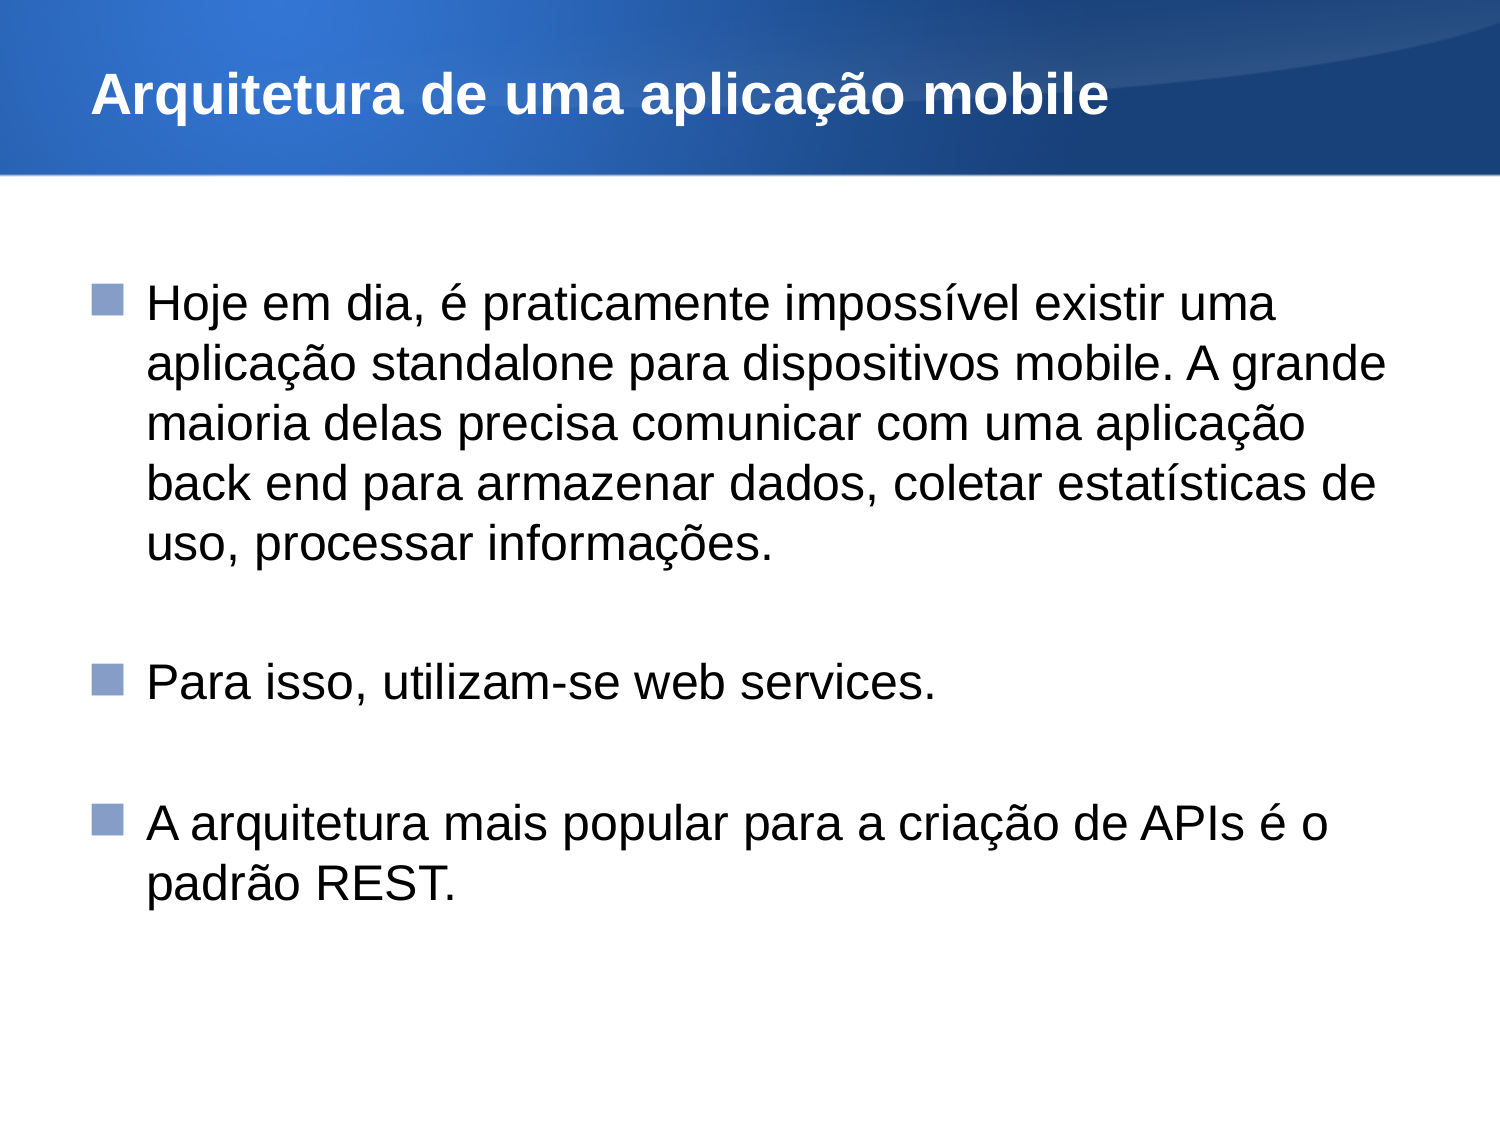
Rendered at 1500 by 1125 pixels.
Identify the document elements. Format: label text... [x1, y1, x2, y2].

title Arquitetura de uma aplicação mobile [74, 32, 1426, 150]
list Hoje em dia, é praticamente impossível existir uma aplicação standalone para dispositivos mobile. A grande maioria delas precisa comunicar com uma aplicação back end para armazenar dados, coletar estatísticas de uso, processar informações. Para isso, utilizam-se web services. A arquitetura mais popular para a criação de APIs é o padrão REST. [74, 262, 1426, 1006]
picture [0, 0, 1500, 1125]
